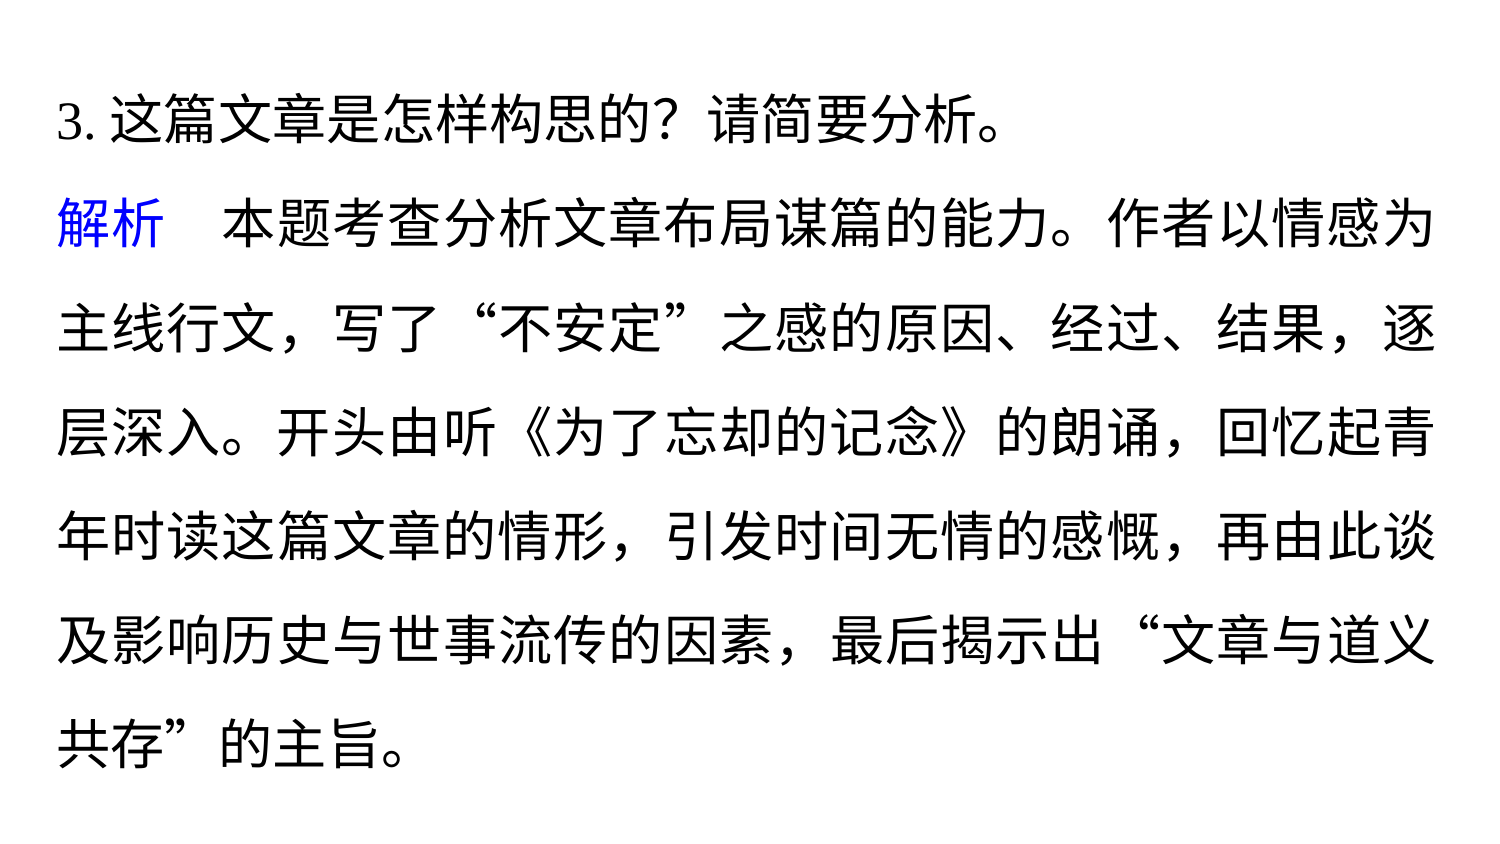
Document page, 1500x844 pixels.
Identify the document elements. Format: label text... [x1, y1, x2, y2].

text_box 3.这篇文章是怎样构思的？请简要分析。 解析 本题考查分析文章布局谋篇的能力。作者以情感为主线行文，写了“不安定”之感的原因、经过、结果，逐层深入。开头由听《为了忘却的记念》的朗诵，回忆起青年时读这篇文章的情形，引发时间无情的感慨，再由此谈及影响历史与世事流传的因素，最后揭示出“文章与道义共存”的主旨。 [41, 39, 1452, 783]
